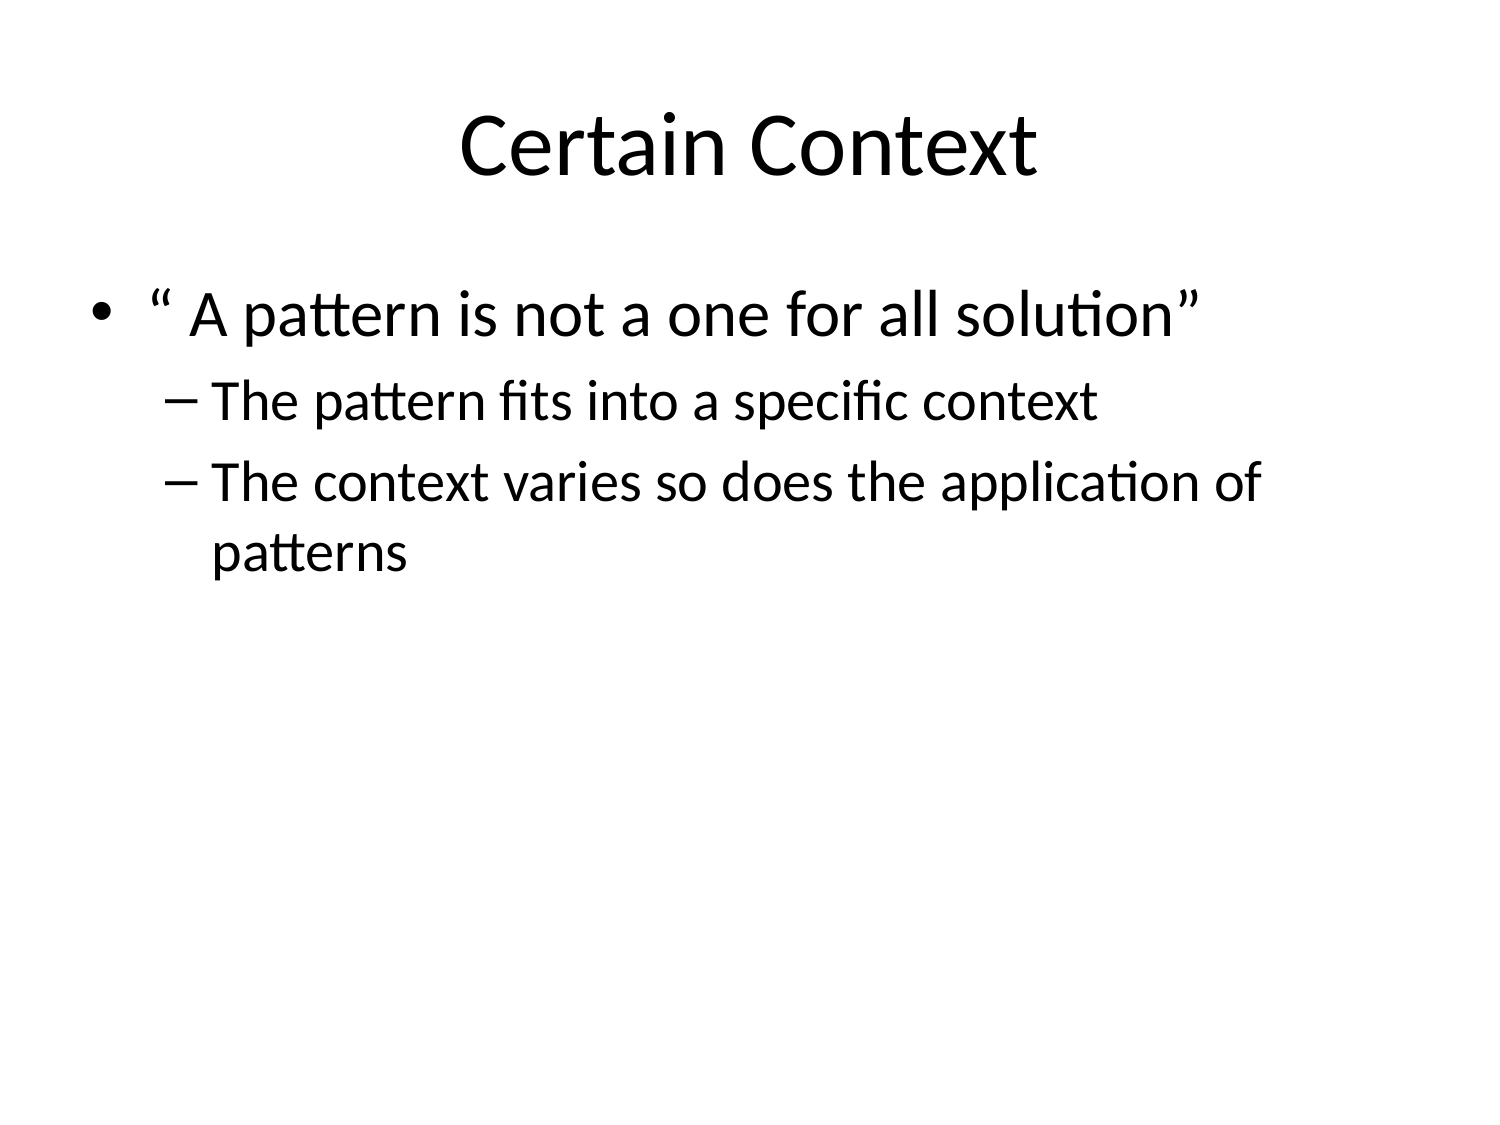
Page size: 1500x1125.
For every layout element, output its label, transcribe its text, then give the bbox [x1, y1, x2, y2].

title Certain Context [75, 45, 1425, 233]
list “ A pattern is not a one for all solution” The pattern fits into a specific context The context varies so does the application of patterns [75, 262, 1425, 1005]
